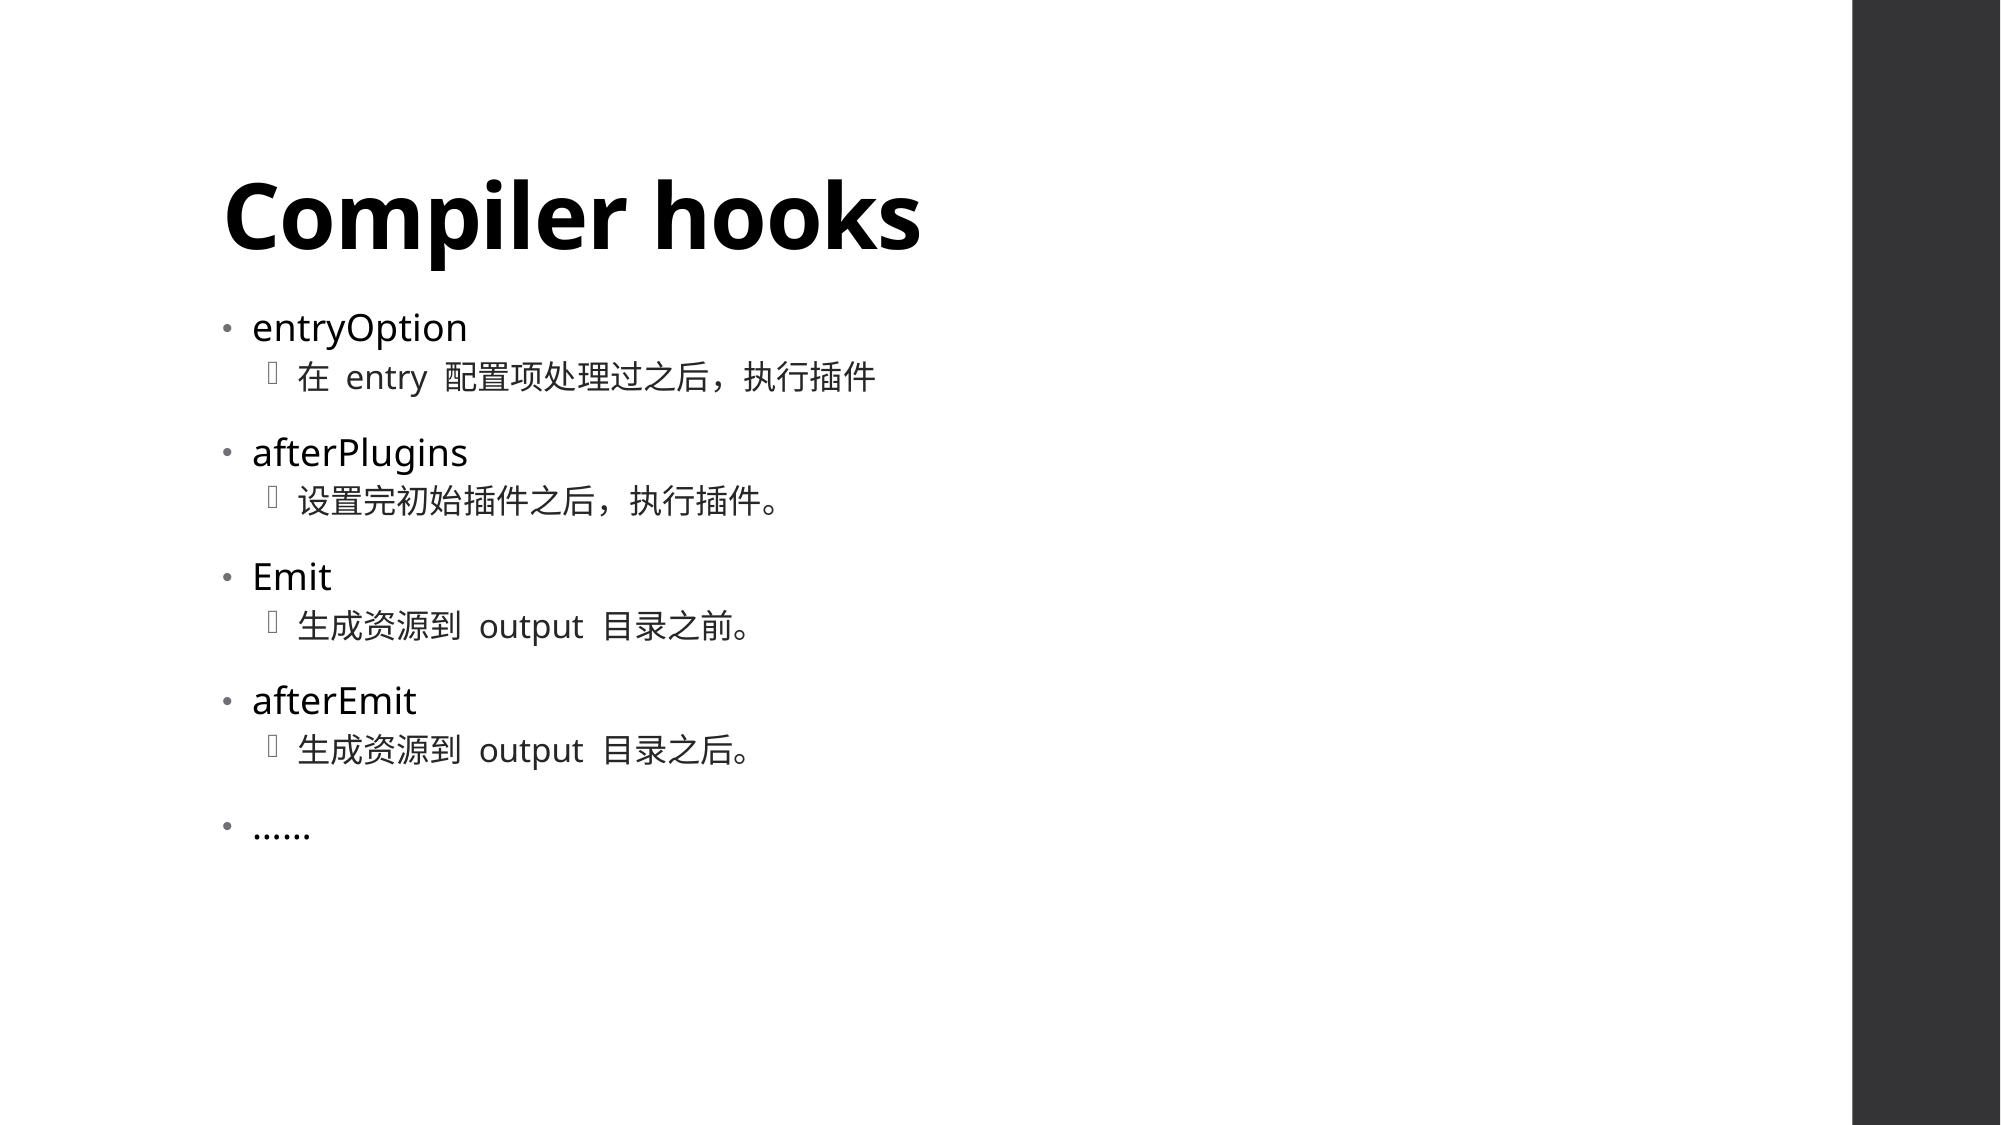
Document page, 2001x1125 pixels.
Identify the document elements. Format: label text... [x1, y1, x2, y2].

list entryOption 在 entry 配置项处理过之后，执行插件 afterPlugins 设置完初始插件之后，执行插件。 Emit 生成资源到 output 目录之前。 afterEmit 生成资源到 output 目录之后。 …… [206, 299, 1617, 1014]
title Compiler hooks [206, 60, 1797, 278]
